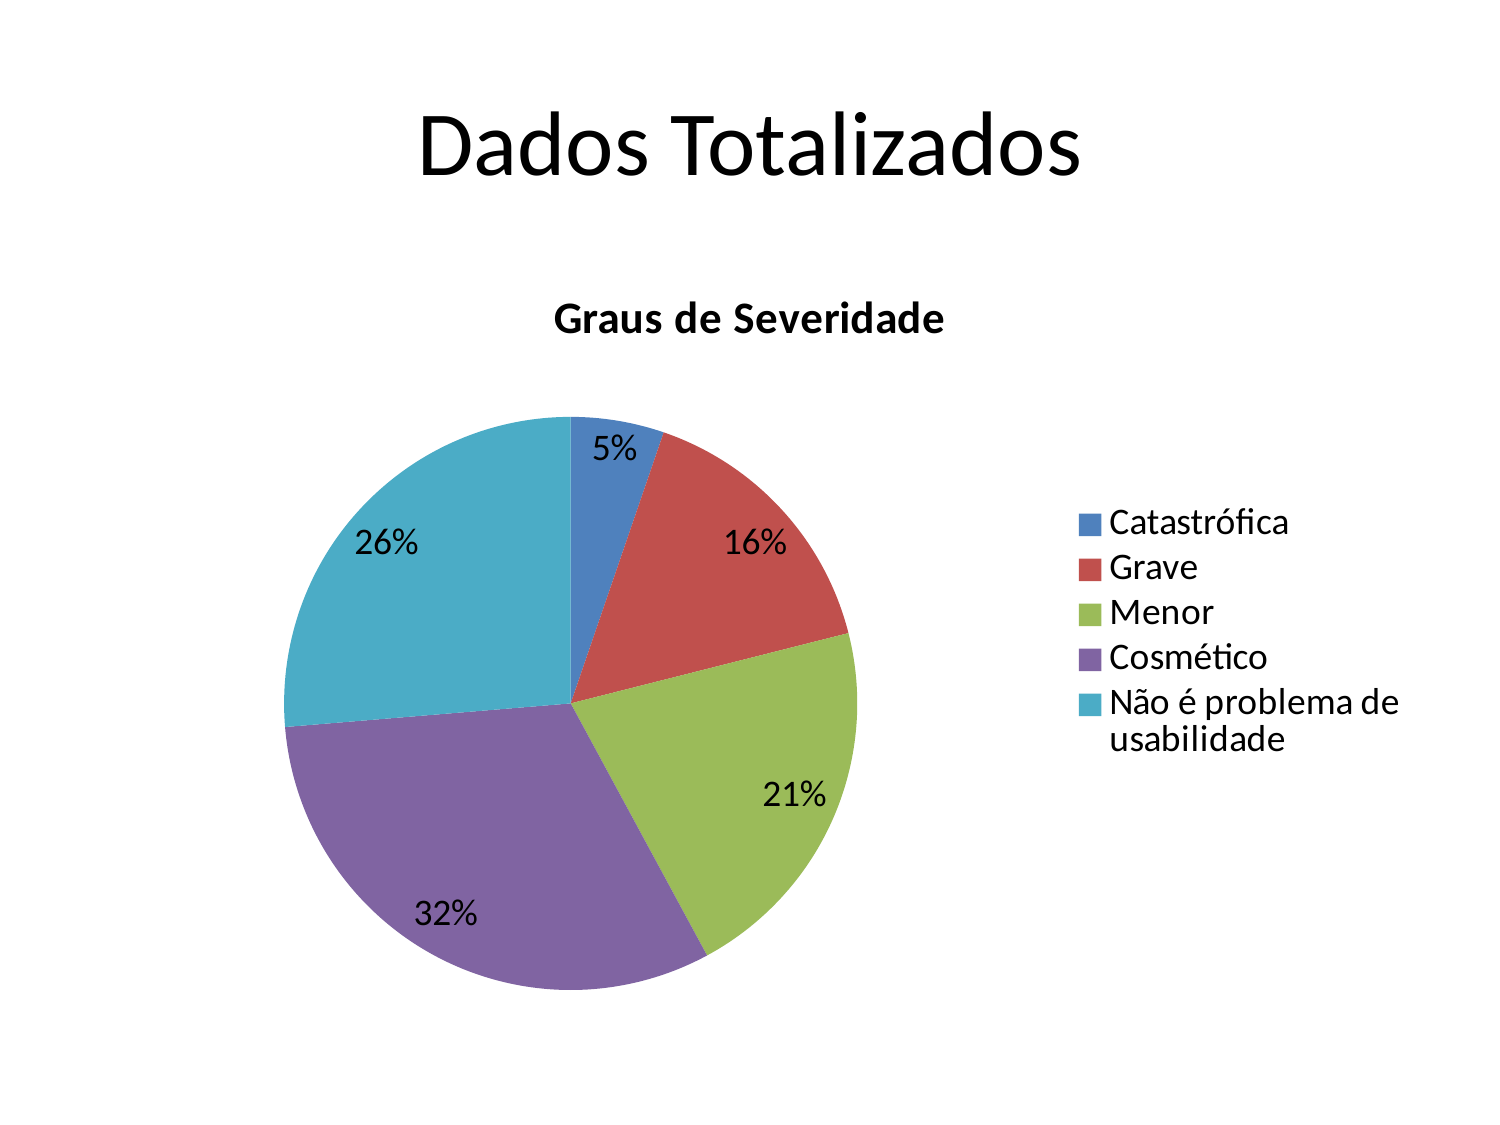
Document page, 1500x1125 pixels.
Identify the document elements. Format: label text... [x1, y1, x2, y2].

chart [74, 262, 1426, 1006]
title Dados Totalizados [75, 45, 1425, 233]
